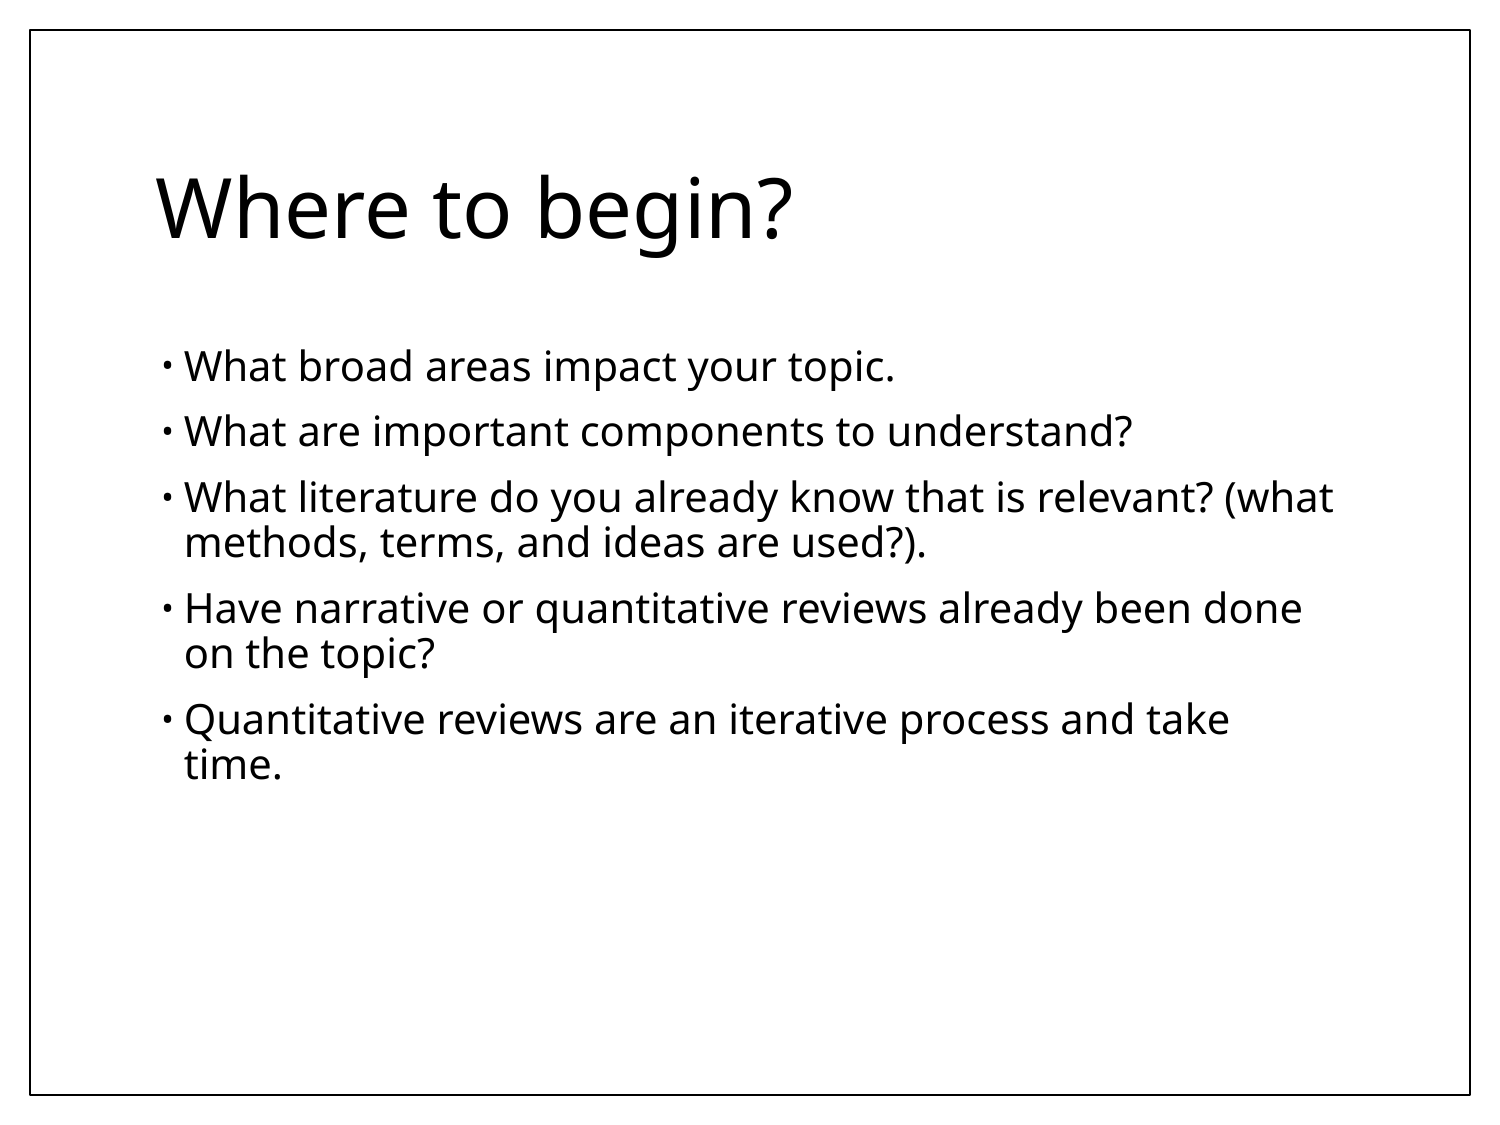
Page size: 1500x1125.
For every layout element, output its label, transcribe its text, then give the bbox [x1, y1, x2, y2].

list What broad areas impact your topic. What are important components to understand? What literature do you already know that is relevant? (what methods, terms, and ideas are used?). Have narrative or quantitative reviews already been done on the topic? Quantitative reviews are an iterative process and take time. [140, 337, 1356, 1000]
title Where to begin? [140, 99, 1356, 323]
